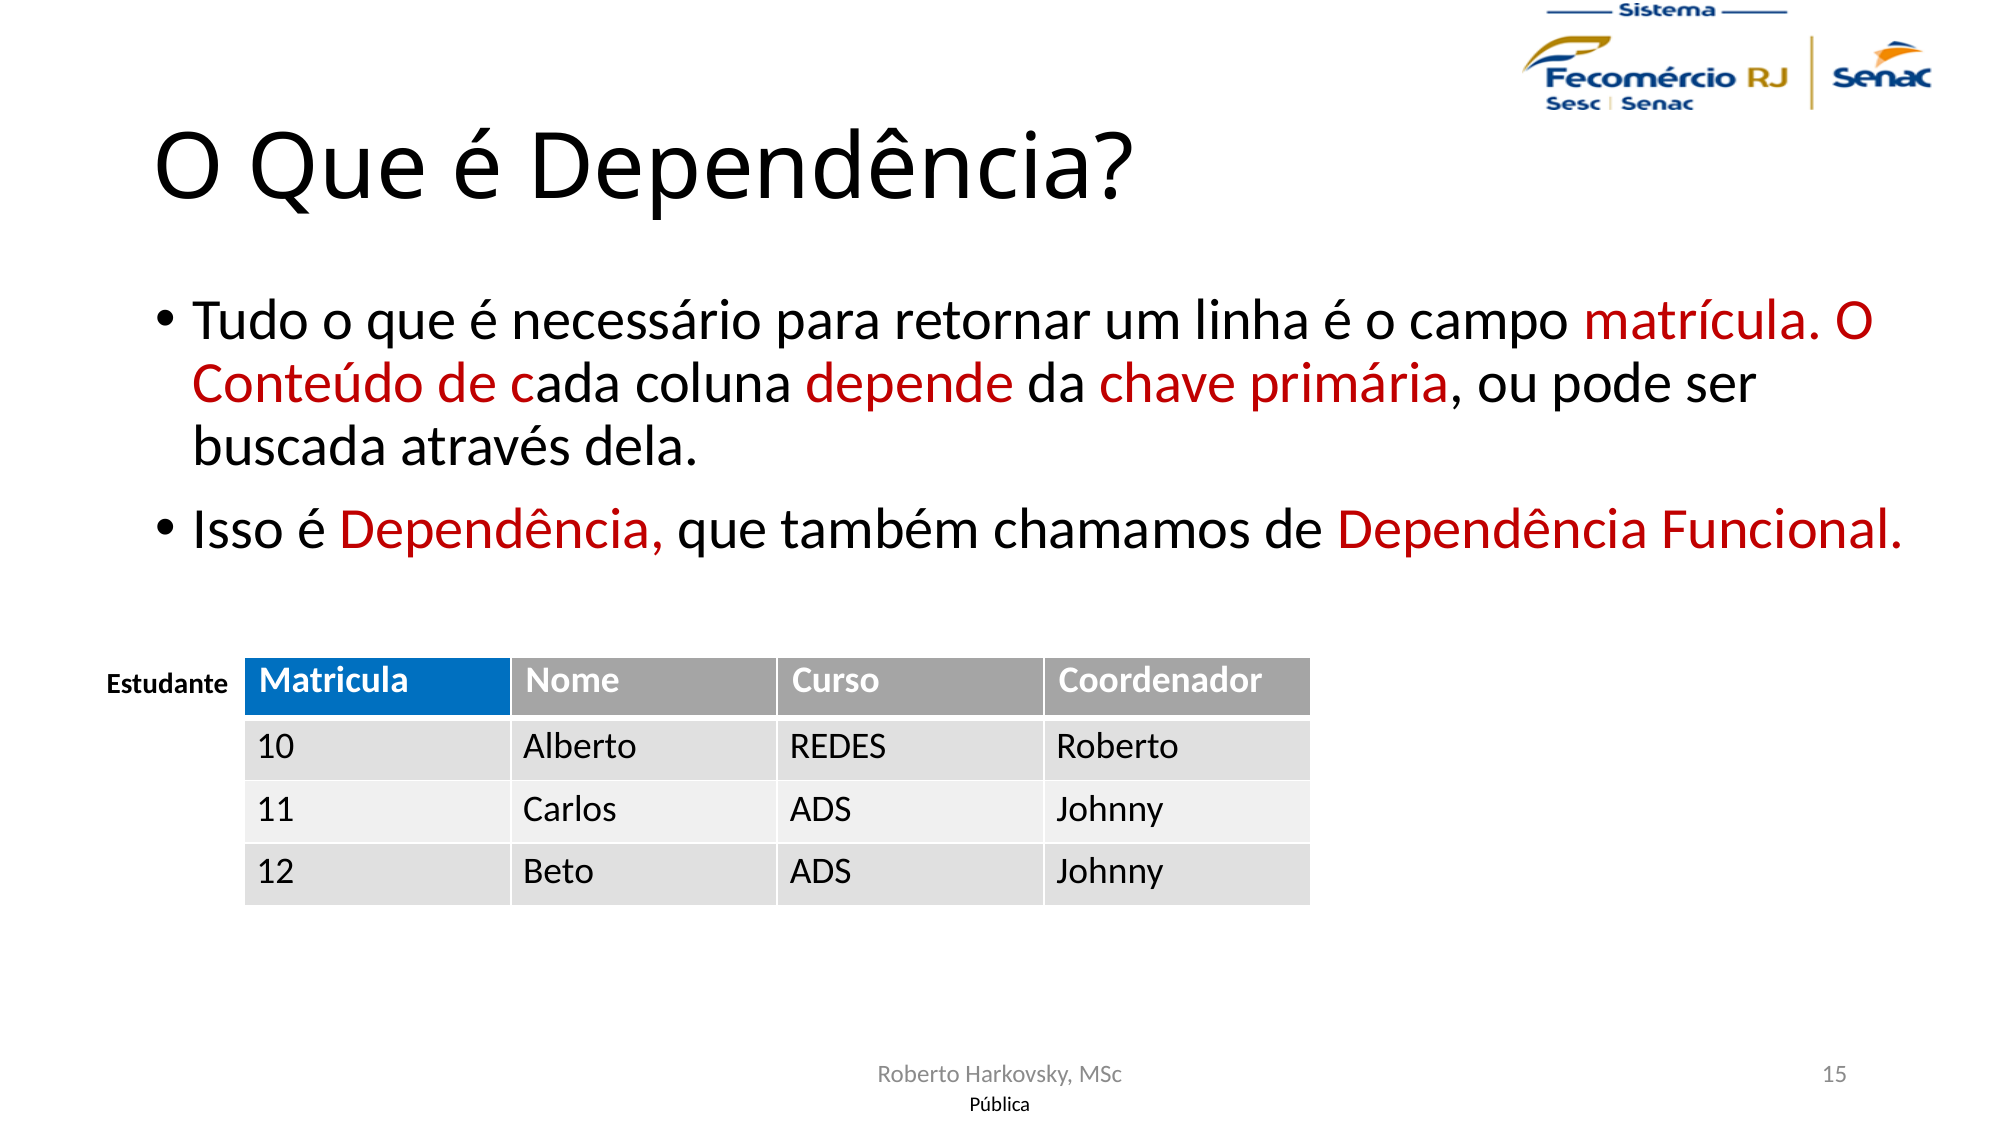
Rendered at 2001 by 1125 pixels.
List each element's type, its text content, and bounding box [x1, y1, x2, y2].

table_cell Johnny [1045, 844, 1310, 905]
table_cell Johnny [1045, 781, 1310, 842]
table_cell 11 [245, 781, 510, 842]
picture [1522, 3, 1961, 110]
table_cell Roberto [1045, 721, 1310, 780]
table_header Nome [512, 658, 776, 715]
text_box Estudante [91, 656, 244, 707]
title O Que é Dependência? [137, 59, 1863, 278]
table_cell Carlos [512, 781, 776, 842]
slide_number 15 [1412, 1042, 1863, 1103]
table_header Coordenador [1045, 658, 1310, 715]
table_cell Beto [512, 844, 776, 905]
table_cell ADS [778, 781, 1043, 842]
table_cell 10 [245, 721, 510, 780]
table_cell REDES [778, 721, 1043, 780]
table_header Matricula [245, 658, 510, 715]
table_cell Alberto [512, 721, 776, 780]
list Tudo o que é necessário para retornar um linha é o campo matrícula. O Conteúdo de cada coluna depende da chave primária, ou pode ser buscada através dela. Isso é Dependência, que também chamamos de Dependência Funcional. [140, 281, 1925, 996]
table_cell 12 [245, 844, 510, 905]
table_header Curso [778, 658, 1043, 715]
footer Roberto Harkovsky, MSc [662, 1042, 1338, 1103]
table_cell ADS [778, 844, 1043, 905]
